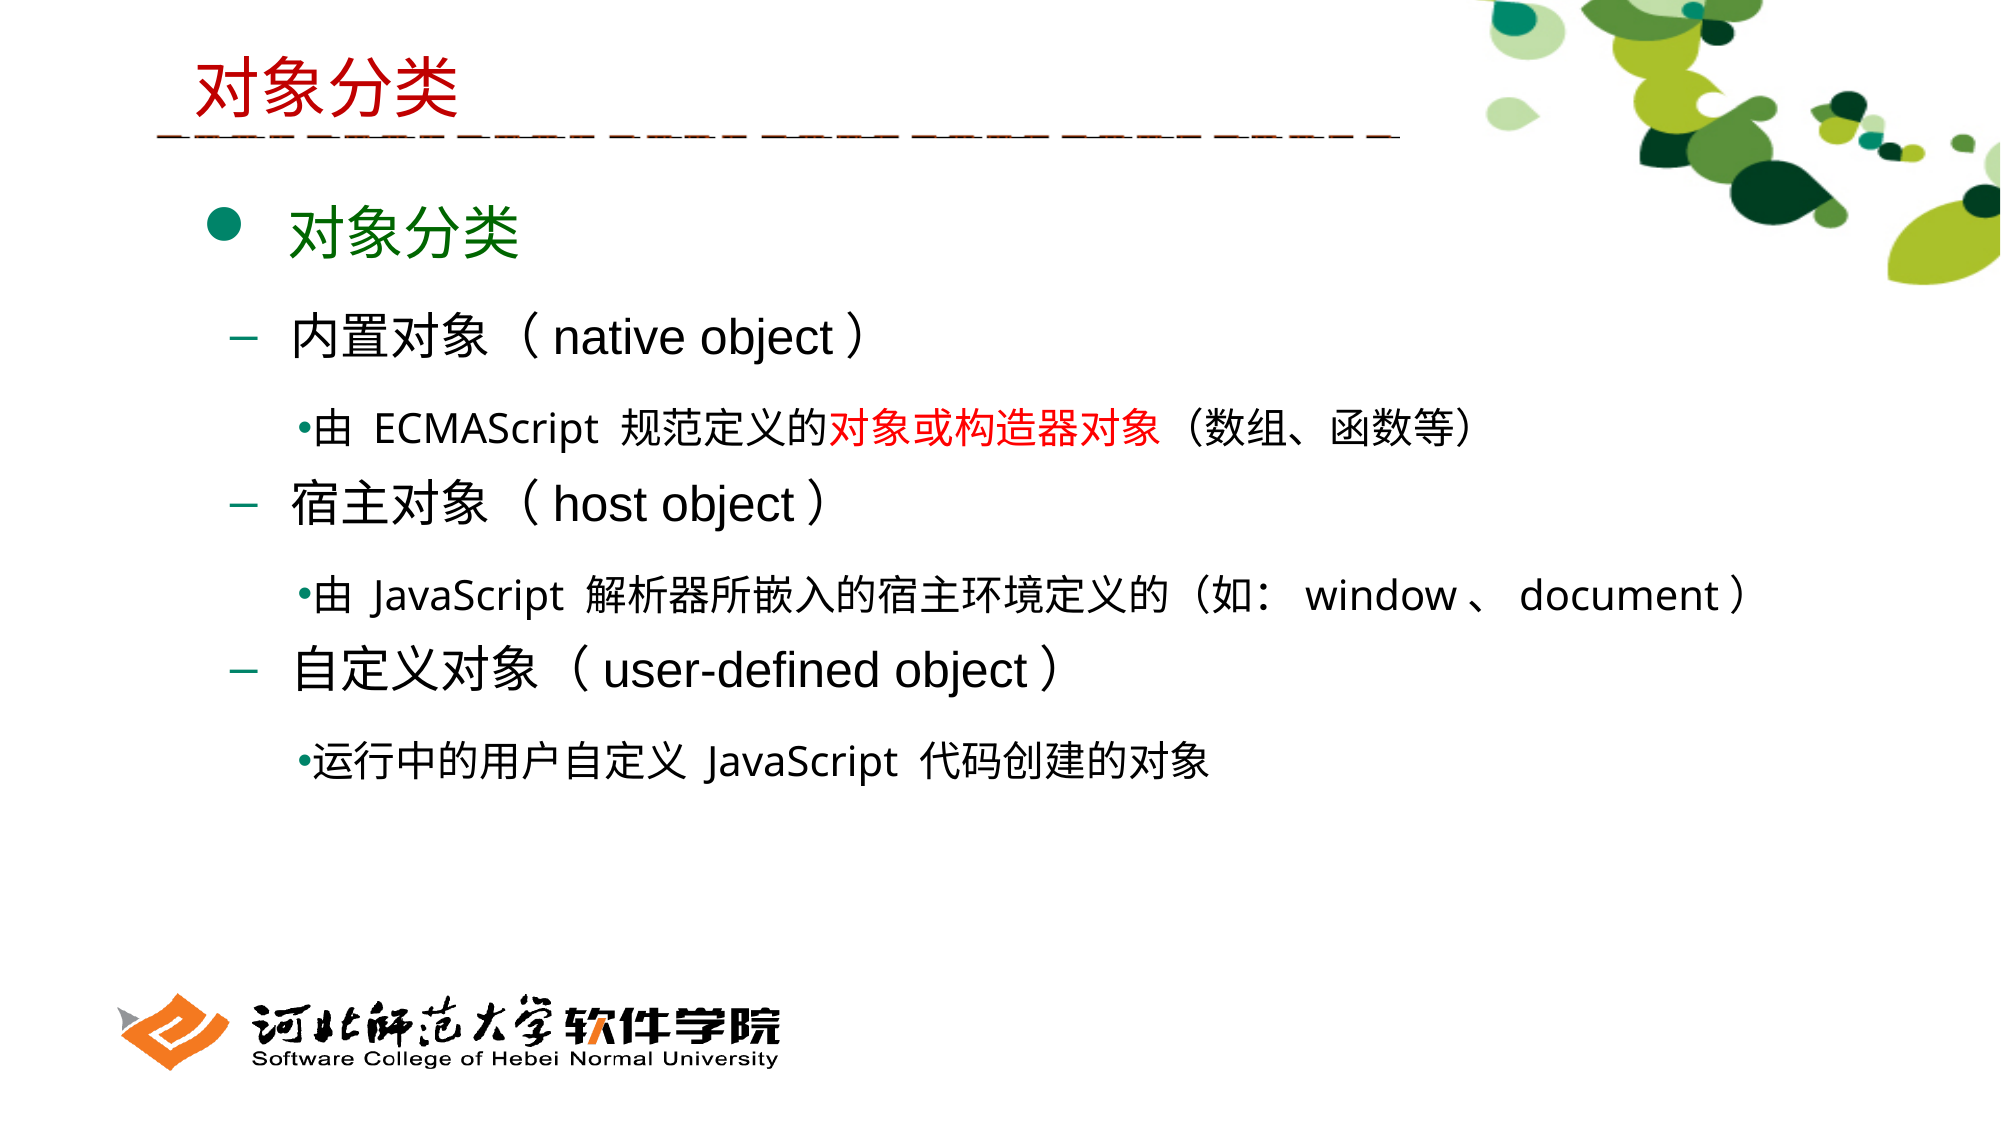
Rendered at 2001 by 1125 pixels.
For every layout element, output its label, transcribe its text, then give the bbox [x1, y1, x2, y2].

picture [0, 0, 2001, 1125]
list 对象分类 [178, 38, 1523, 120]
list 对象分类 内置对象（native object） 由 ECMAScript 规范定义的对象或构造器对象（数组、函数等） 宿主对象（host object） 由 JavaScript 解析器所嵌入的宿主环境定义的（如：window、document） 自定义对象（user-defined object） 运行中的用户自定义 JavaScript 代码创建的对象 [187, 175, 1932, 983]
